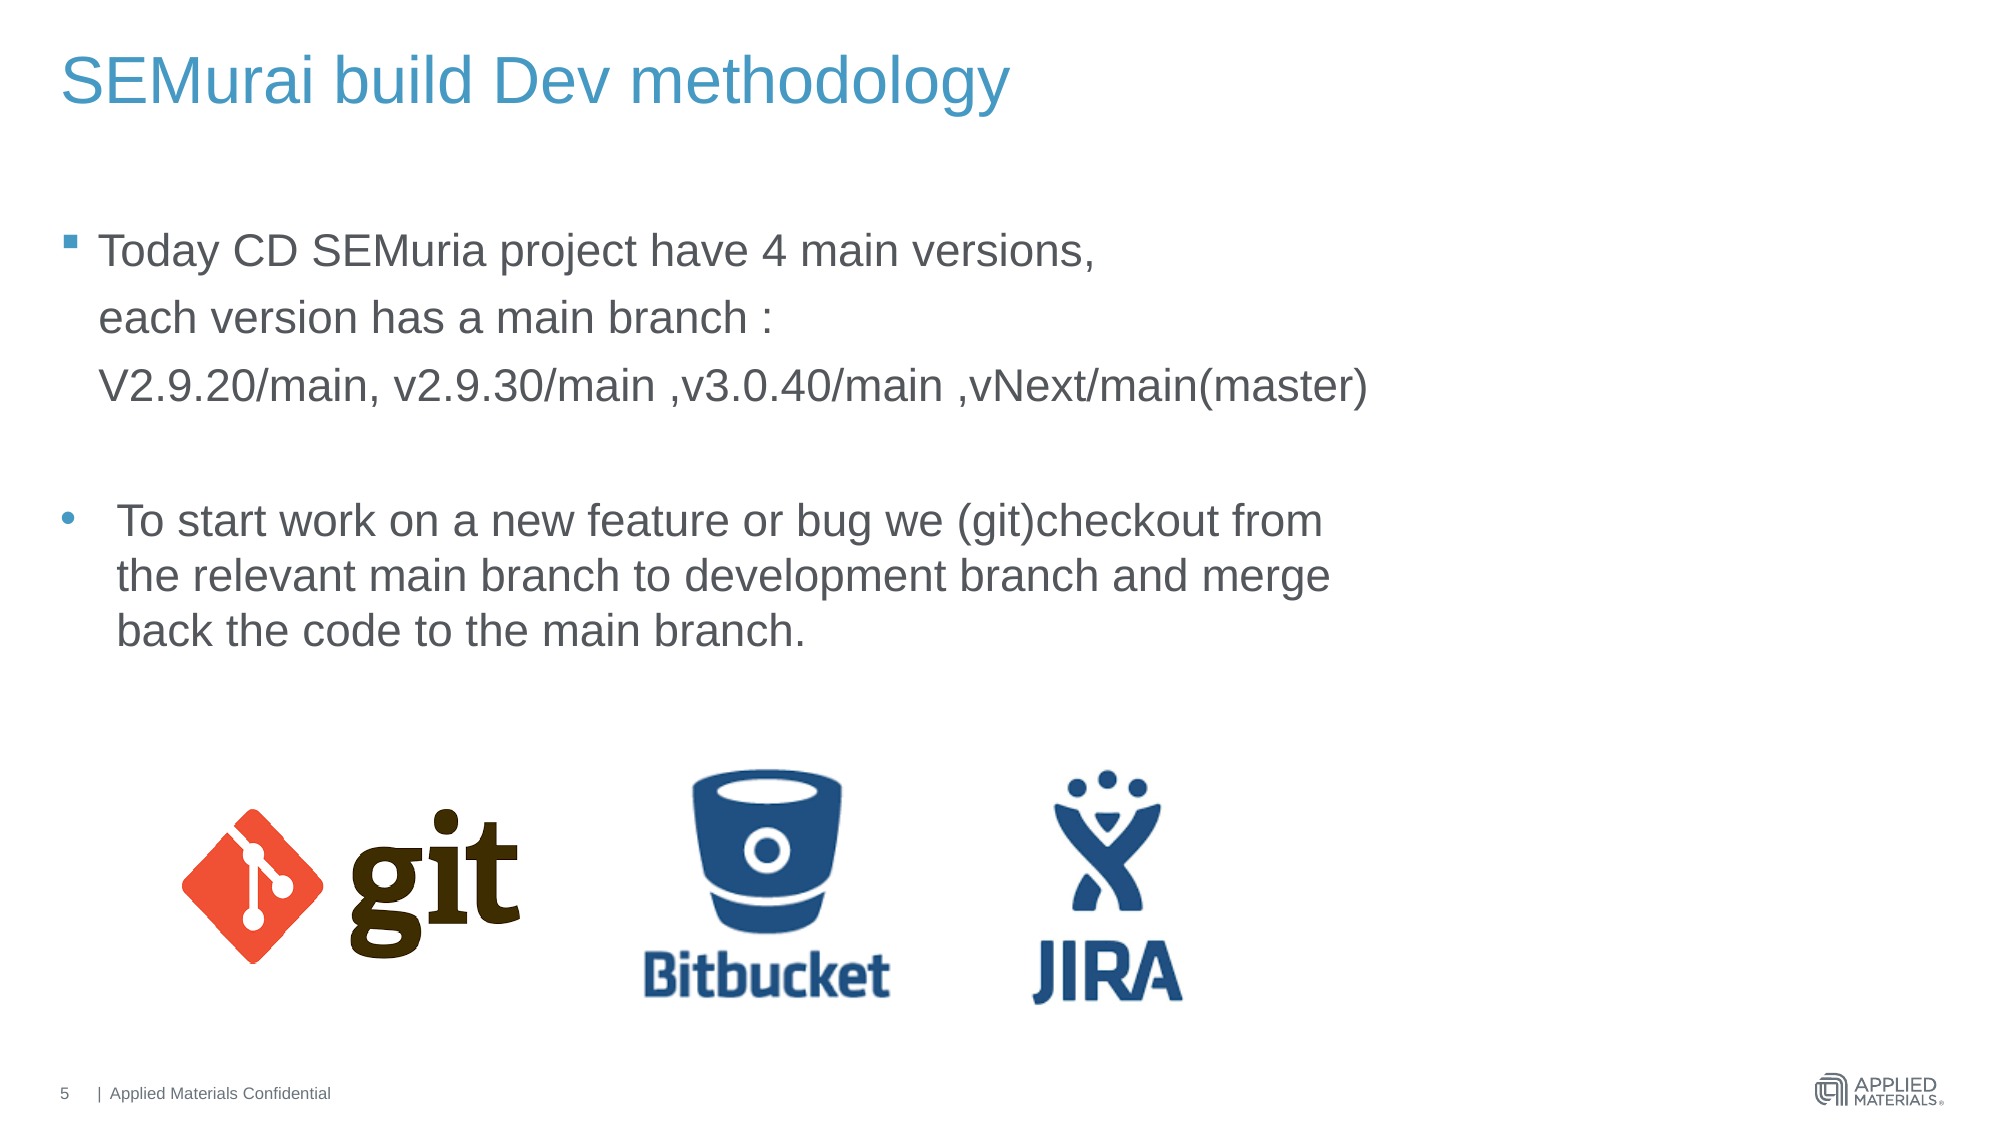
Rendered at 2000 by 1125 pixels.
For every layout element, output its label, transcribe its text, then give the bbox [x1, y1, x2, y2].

list Today CD SEMuria project have 4 main versions, each version has a main branch : V2.9.20/main, v2.9.30/main ,v3.0.40/main ,vNext/main(master) To start work on a new feature or bug we (git)checkout from the relevant main branch to development branch and merge back the code to the main branch. [45, 145, 1407, 1005]
picture [181, 808, 520, 964]
picture [591, 710, 1311, 1063]
slide_number 5 [45, 1078, 165, 1106]
title SEMurai build Dev methodology [45, 29, 1940, 126]
